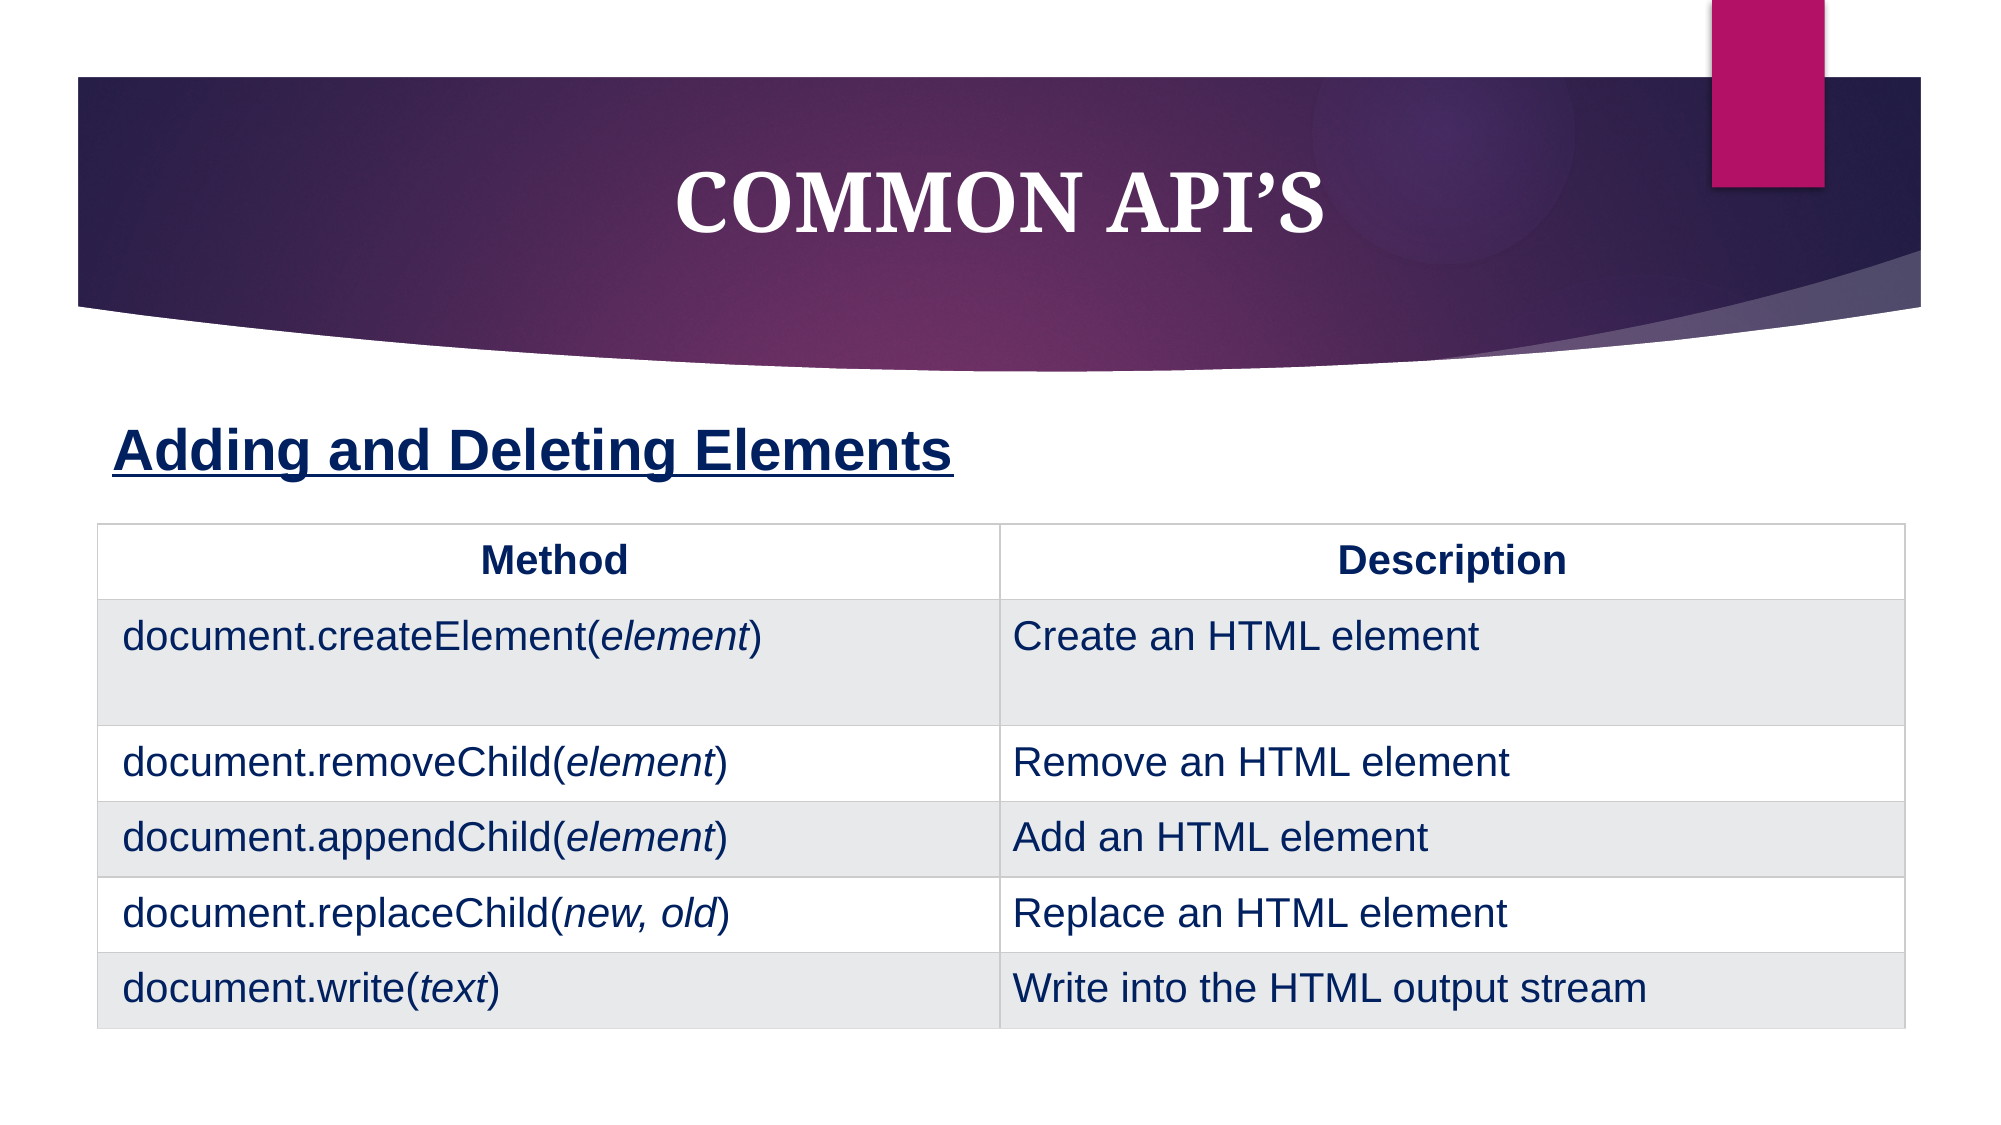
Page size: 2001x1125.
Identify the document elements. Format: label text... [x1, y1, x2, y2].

table_cell Add an HTML element [1001, 802, 1904, 876]
table_cell document.removeChild(element) [98, 726, 999, 801]
table_cell document.createElement(element) [98, 600, 999, 725]
table_header Method [98, 525, 999, 599]
text_box COMMON API’S [130, 141, 1871, 257]
table_cell document.replaceChild(new, old) [98, 878, 999, 952]
table_cell document.appendChild(element) [98, 802, 999, 876]
table_cell Remove an HTML element [1001, 726, 1904, 801]
title Adding and Deleting Elements [97, 388, 1535, 505]
table_header Description [1001, 525, 1904, 599]
table_cell Write into the HTML output stream [1001, 953, 1904, 1028]
table_cell Replace an HTML element [1001, 878, 1904, 952]
table_cell Create an HTML element [1001, 600, 1904, 725]
table_cell document.write(text) [98, 953, 999, 1028]
